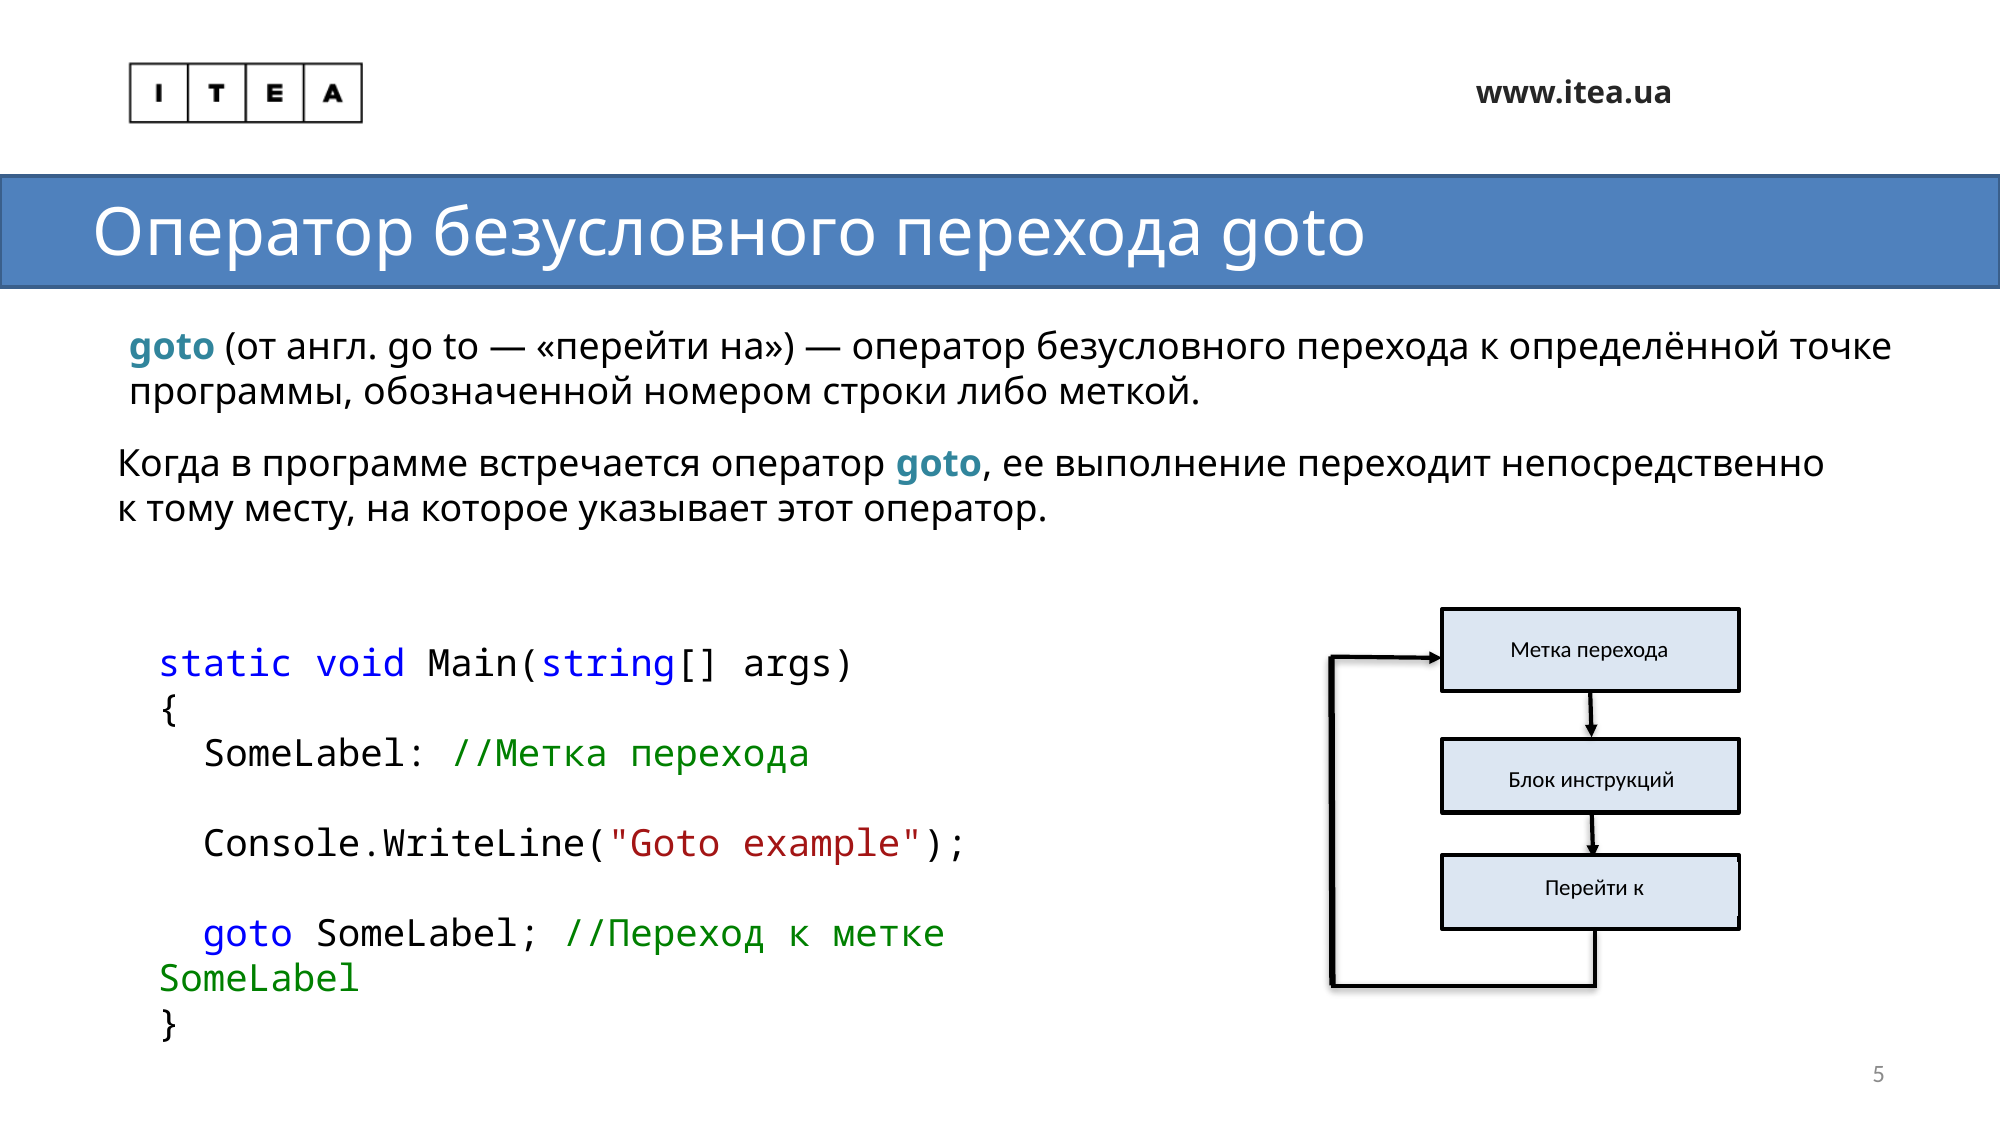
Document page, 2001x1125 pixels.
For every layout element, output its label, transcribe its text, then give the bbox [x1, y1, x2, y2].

text_box www.itea.ua [1422, 66, 1727, 115]
text_box Когда в программе встречается оператор goto, ее выполнение переходит непосредственно к тому месту, на которое указывает этот оператор. [102, 431, 1851, 537]
text_box Оператор безусловного перехода goto [78, 181, 1401, 357]
picture [101, 49, 389, 133]
slide_number 5 [1433, 1042, 1900, 1103]
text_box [1330, 608, 1740, 988]
text_box [0, 174, 2000, 289]
text_box goto (от англ. go to — «перейти на») — оператор безусловного перехода к определённой точке программы, обозначенной номером строки либо меткой. [114, 314, 2000, 420]
text_box static void Main(string[] args) { SomeLabel: //Метка перехода Console.WriteLine("Goto example"); goto SomeLabel; //Переход к метке SomeLabel } [143, 631, 1148, 1052]
